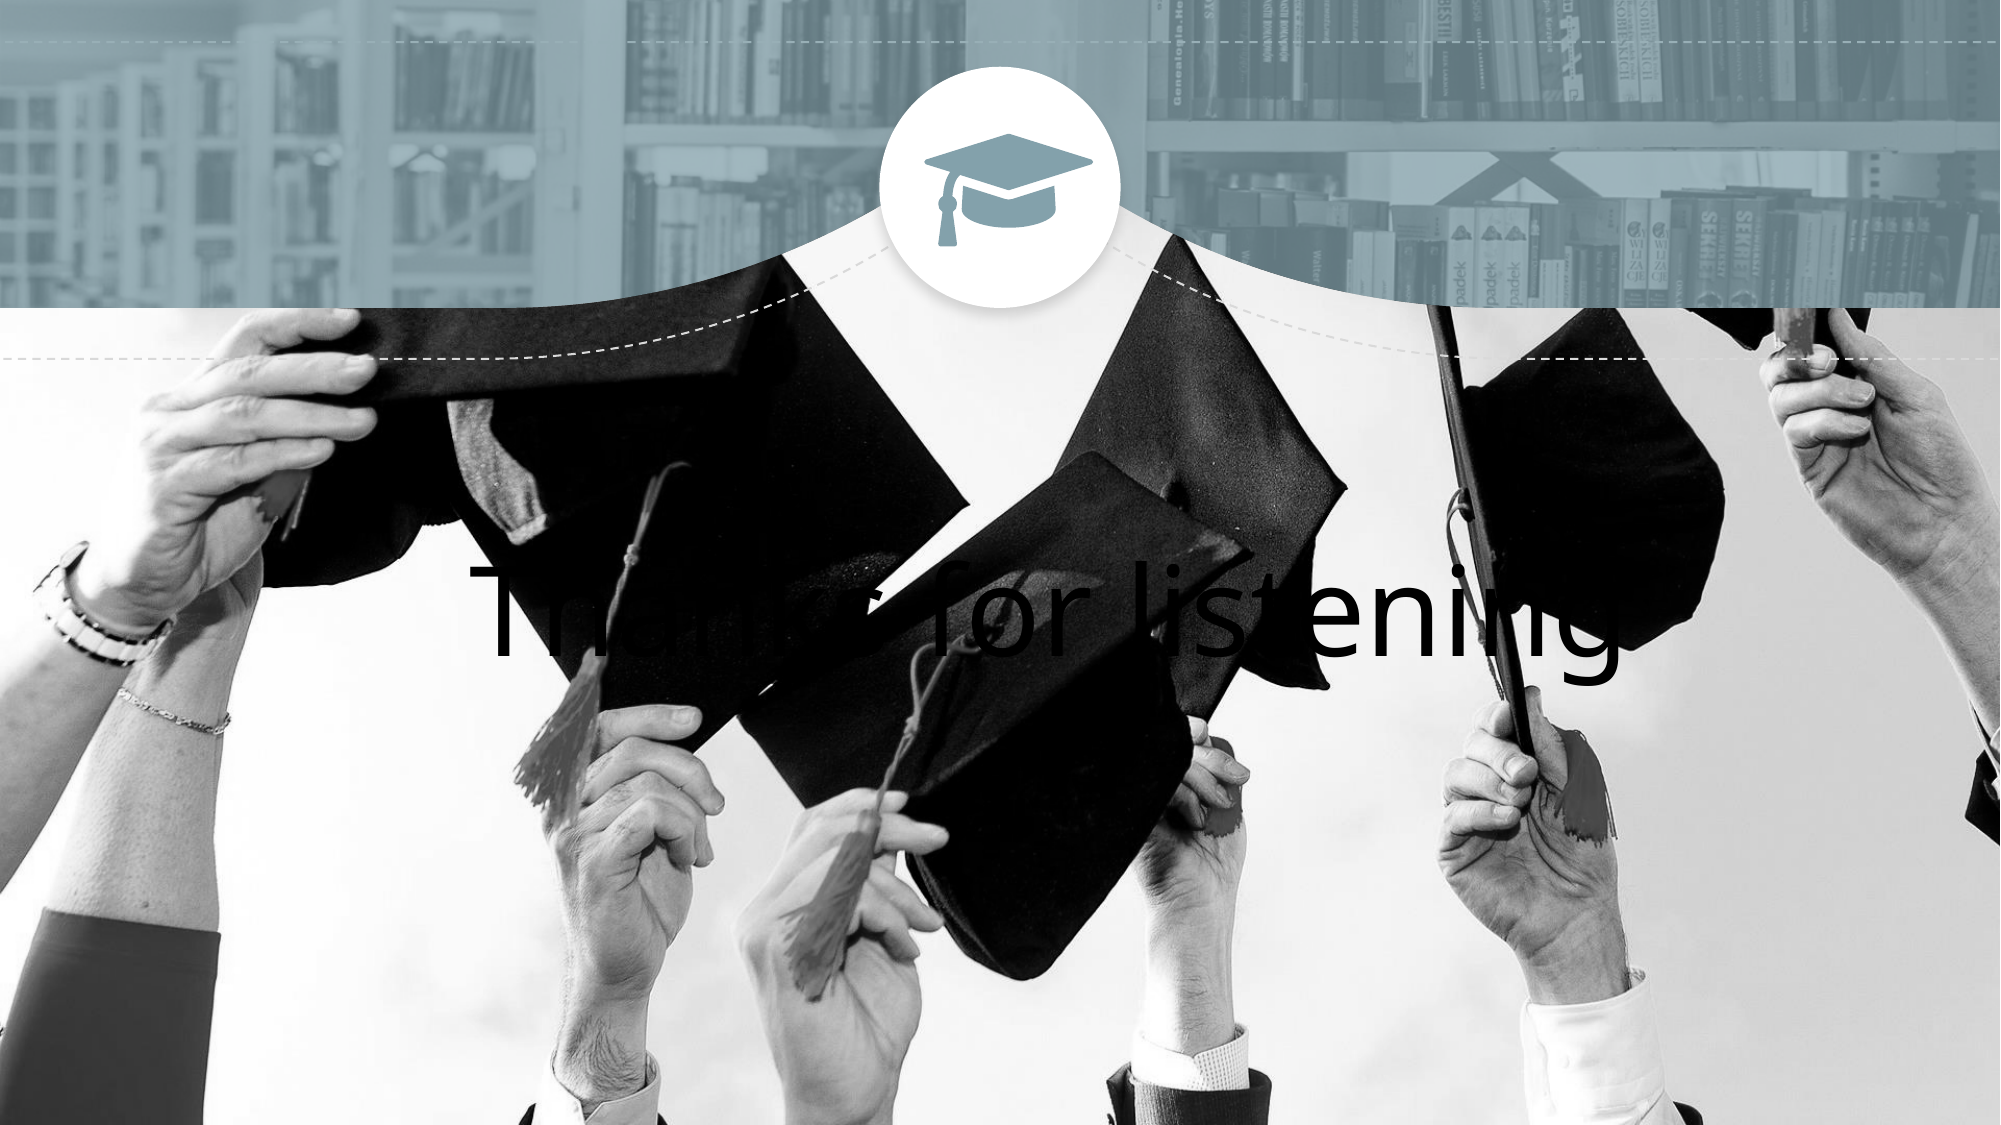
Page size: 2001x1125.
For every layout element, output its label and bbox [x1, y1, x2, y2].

picture [0, 0, 2000, 1125]
text_box [879, 66, 1121, 308]
